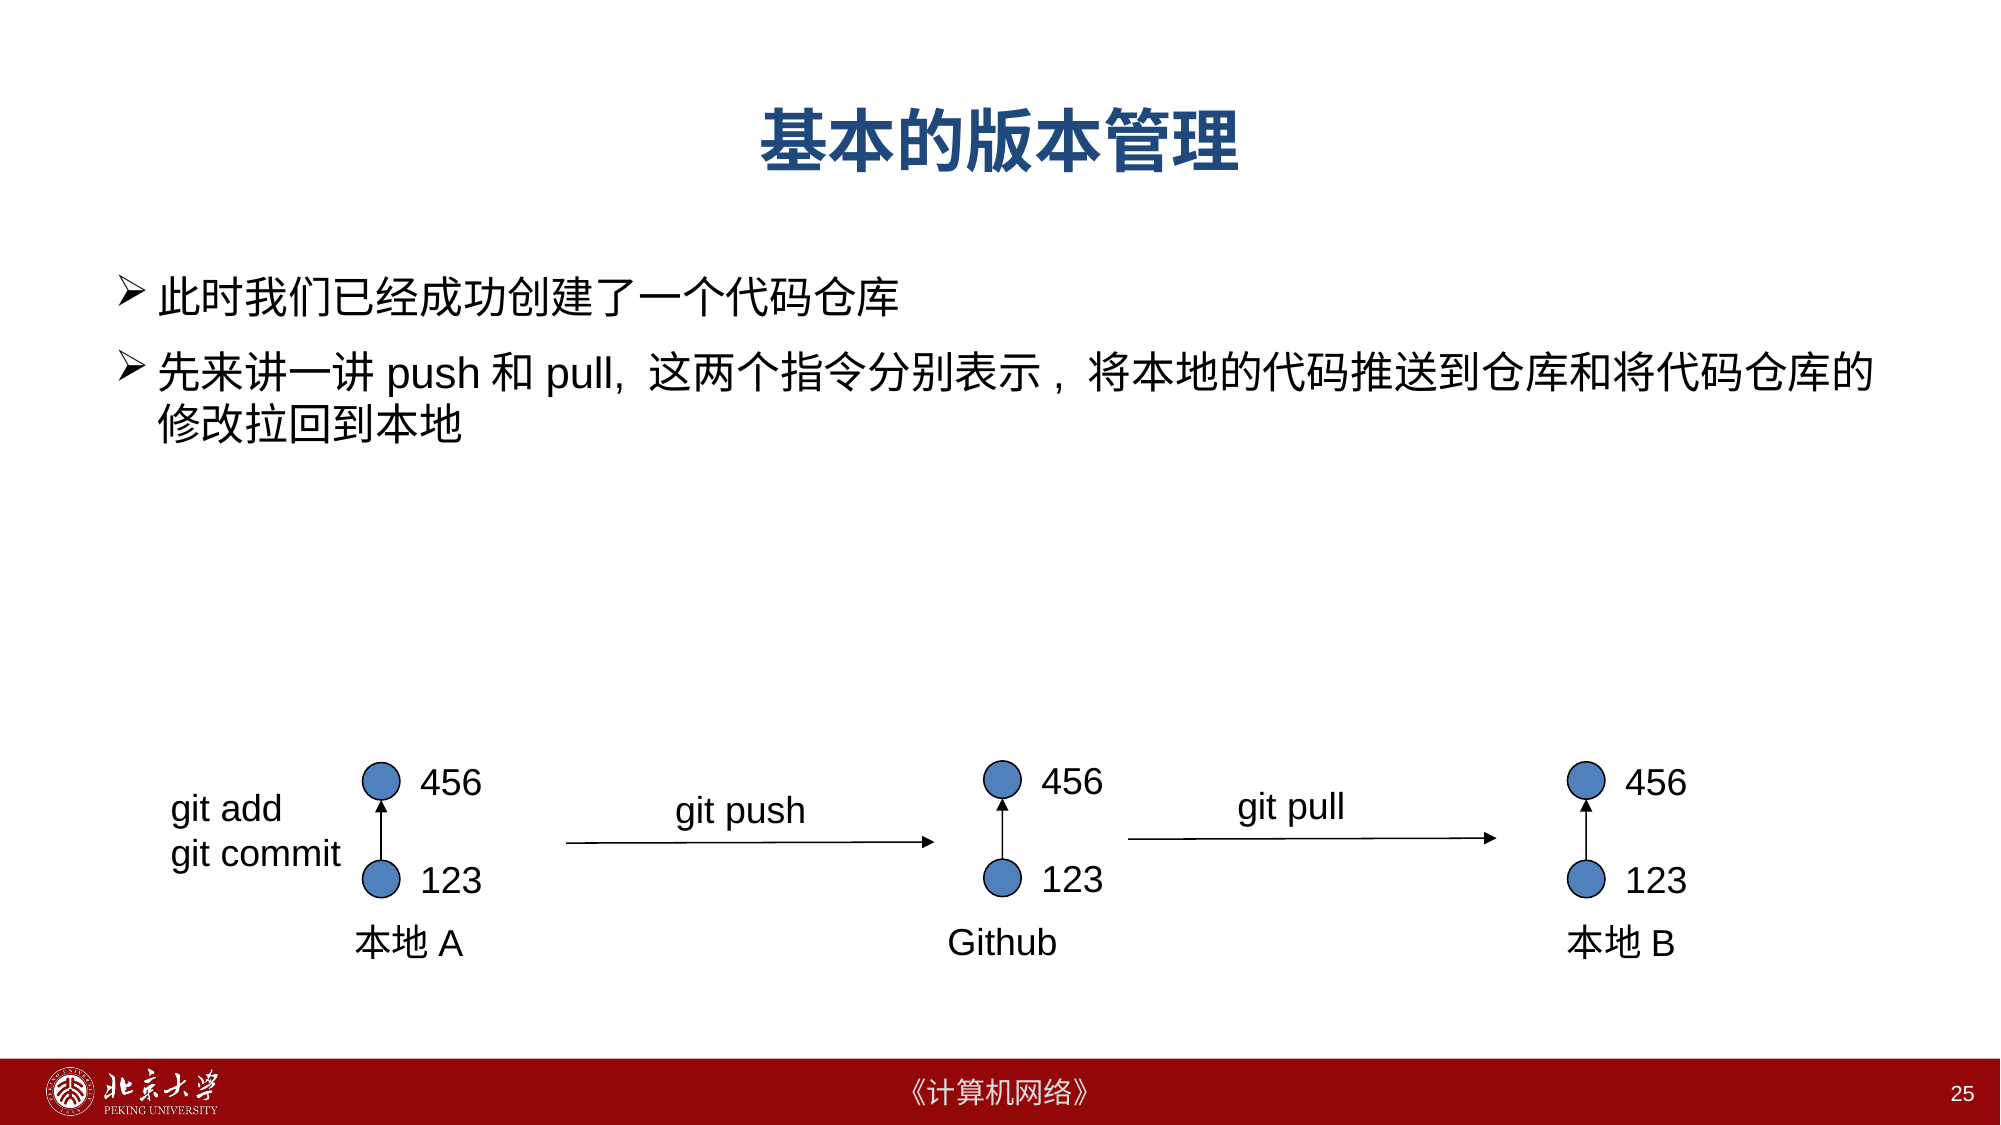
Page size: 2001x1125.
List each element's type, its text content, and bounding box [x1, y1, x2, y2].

text_box git pull [1222, 774, 1361, 835]
text_box Github [932, 910, 1073, 971]
text_box 本地A [339, 911, 479, 972]
text_box [983, 760, 1022, 799]
picture [46, 1067, 218, 1116]
text_box git push [660, 778, 822, 839]
text_box [362, 762, 400, 800]
text_box [983, 859, 1022, 897]
list 此时我们已经成功创建了一个代码仓库 先来讲一讲push和pull, 这两个指令分别表示, 将本地的代码推送到仓库和将代码仓库的修改拉回到本地 [99, 262, 1900, 1005]
text_box 本地B [1552, 911, 1691, 972]
text_box 123 [1026, 847, 1119, 908]
text_box [1567, 761, 1605, 800]
text_box git add git commit [155, 776, 357, 882]
text_box [362, 860, 400, 898]
text_box 456 [1610, 750, 1703, 810]
text_box 456 [405, 750, 498, 811]
slide_number 25 [1522, 1072, 1990, 1125]
text_box 123 [405, 848, 498, 909]
text_box [1567, 860, 1606, 898]
text_box 123 [1610, 848, 1703, 909]
title 基本的版本管理 [99, 45, 1900, 233]
text_box 456 [1026, 749, 1119, 809]
